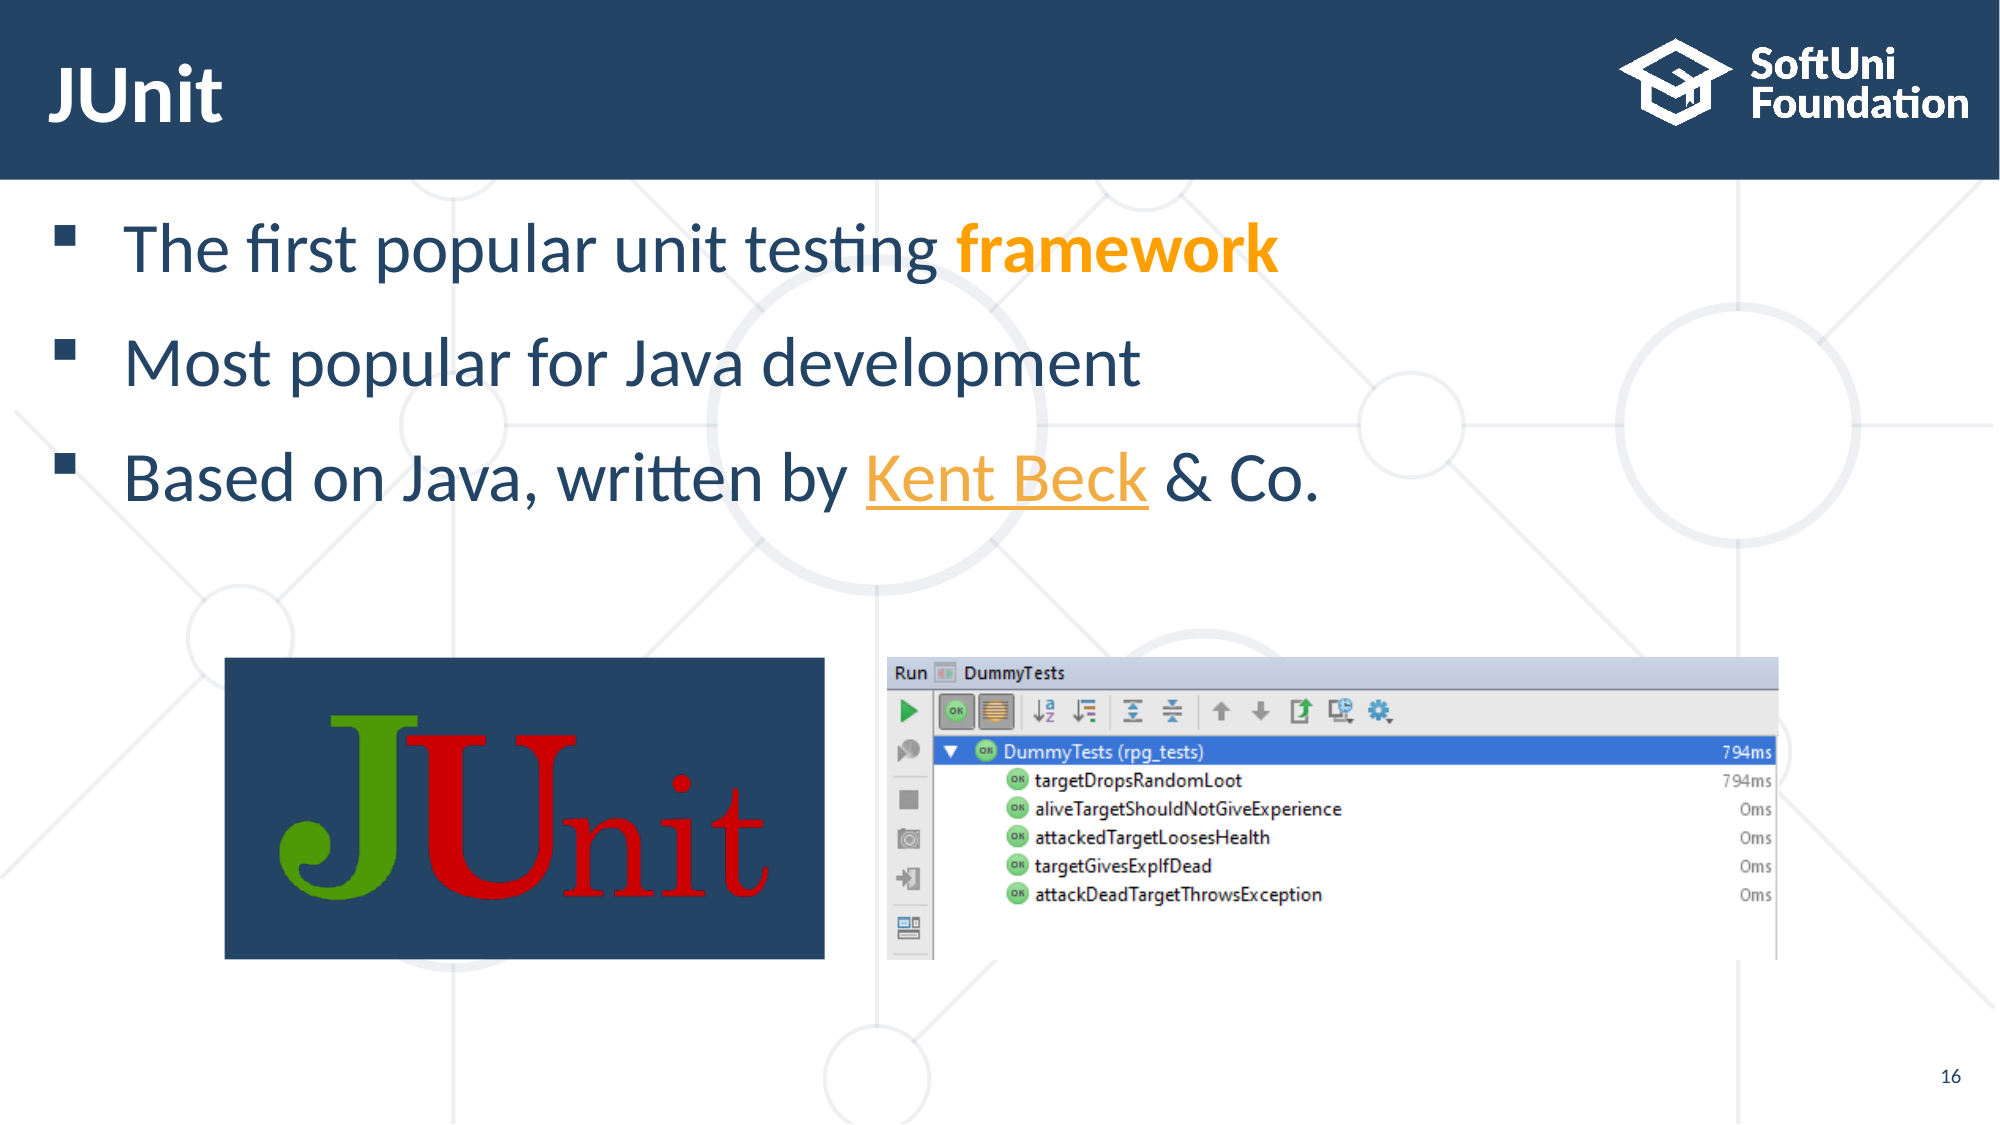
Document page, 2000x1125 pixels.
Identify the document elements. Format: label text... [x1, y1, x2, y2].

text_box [224, 548, 825, 1069]
slide_number 16 [1896, 1049, 1968, 1101]
title JUnit [31, 16, 1591, 162]
list The first popular unit testing framework Most popular for Java development Based on Java, written by Kent Beck & Co. [31, 196, 1970, 1050]
picture [886, 657, 1780, 960]
picture [1618, 38, 1968, 126]
